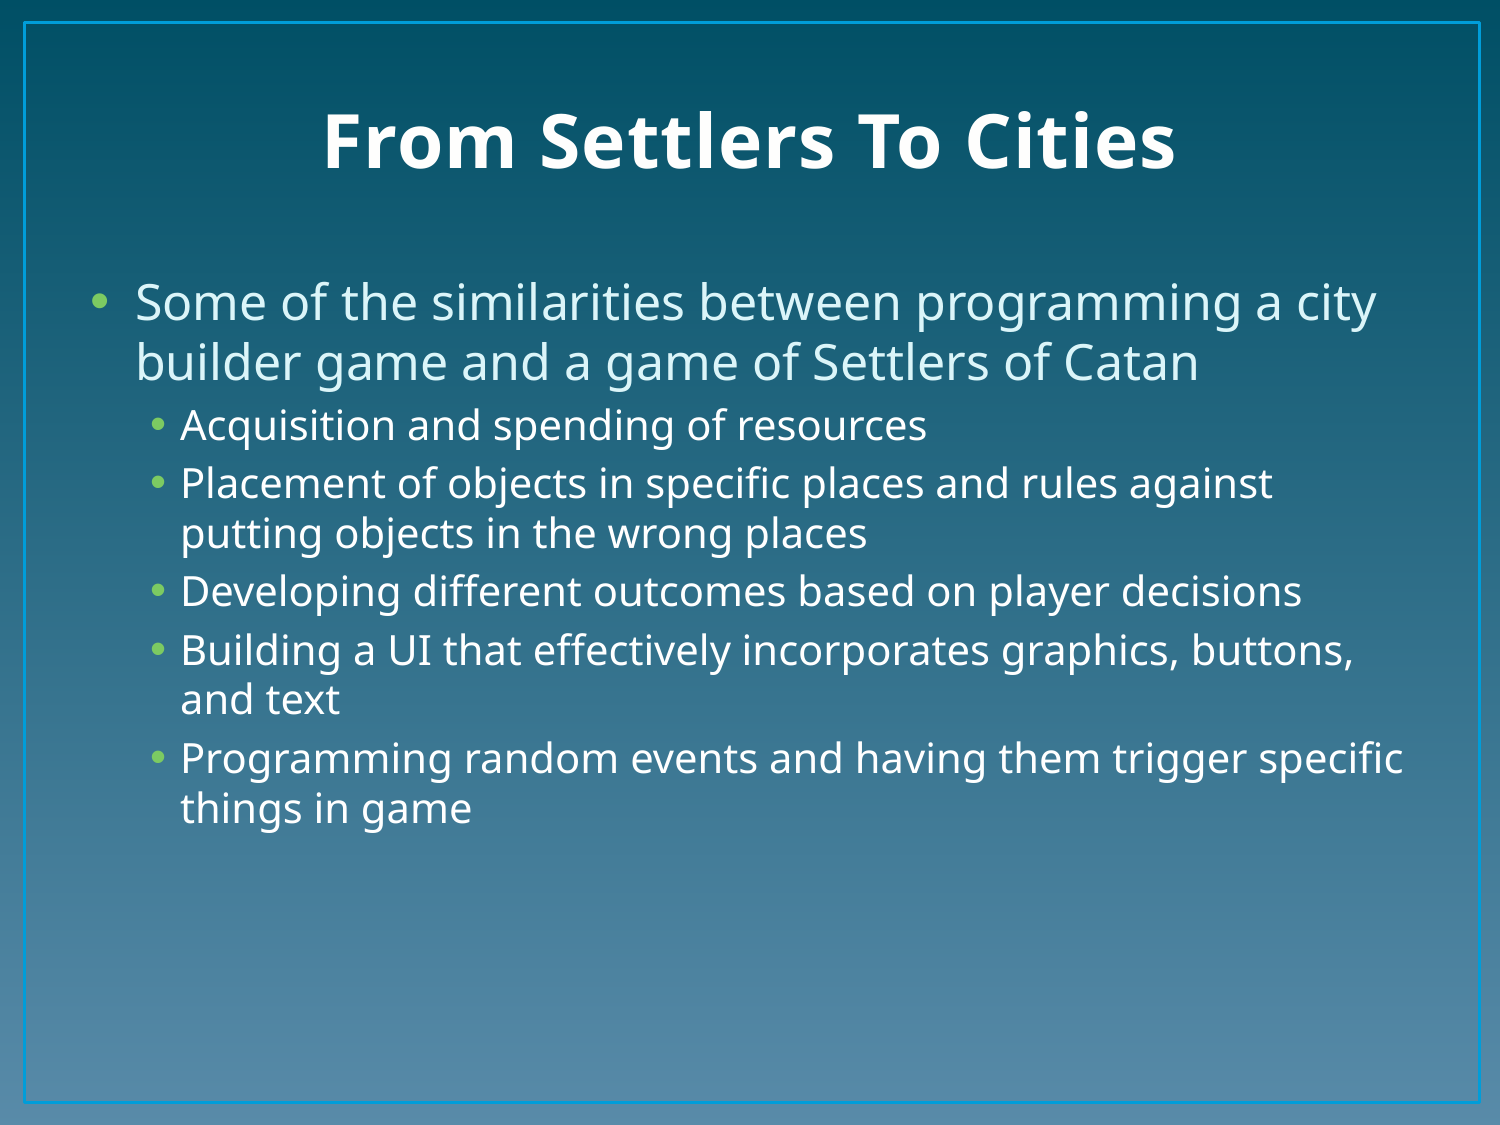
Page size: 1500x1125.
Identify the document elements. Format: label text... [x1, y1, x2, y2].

list Some of the similarities between programming a city builder game and a game of Settlers of Catan Acquisition and spending of resources Placement of objects in specific places and rules against putting objects in the wrong places Developing different outcomes based on player decisions Building a UI that effectively incorporates graphics, buttons, and text Programming random events and having them trigger specific things in game [75, 262, 1425, 1005]
title From Settlers To Cities [75, 45, 1425, 233]
